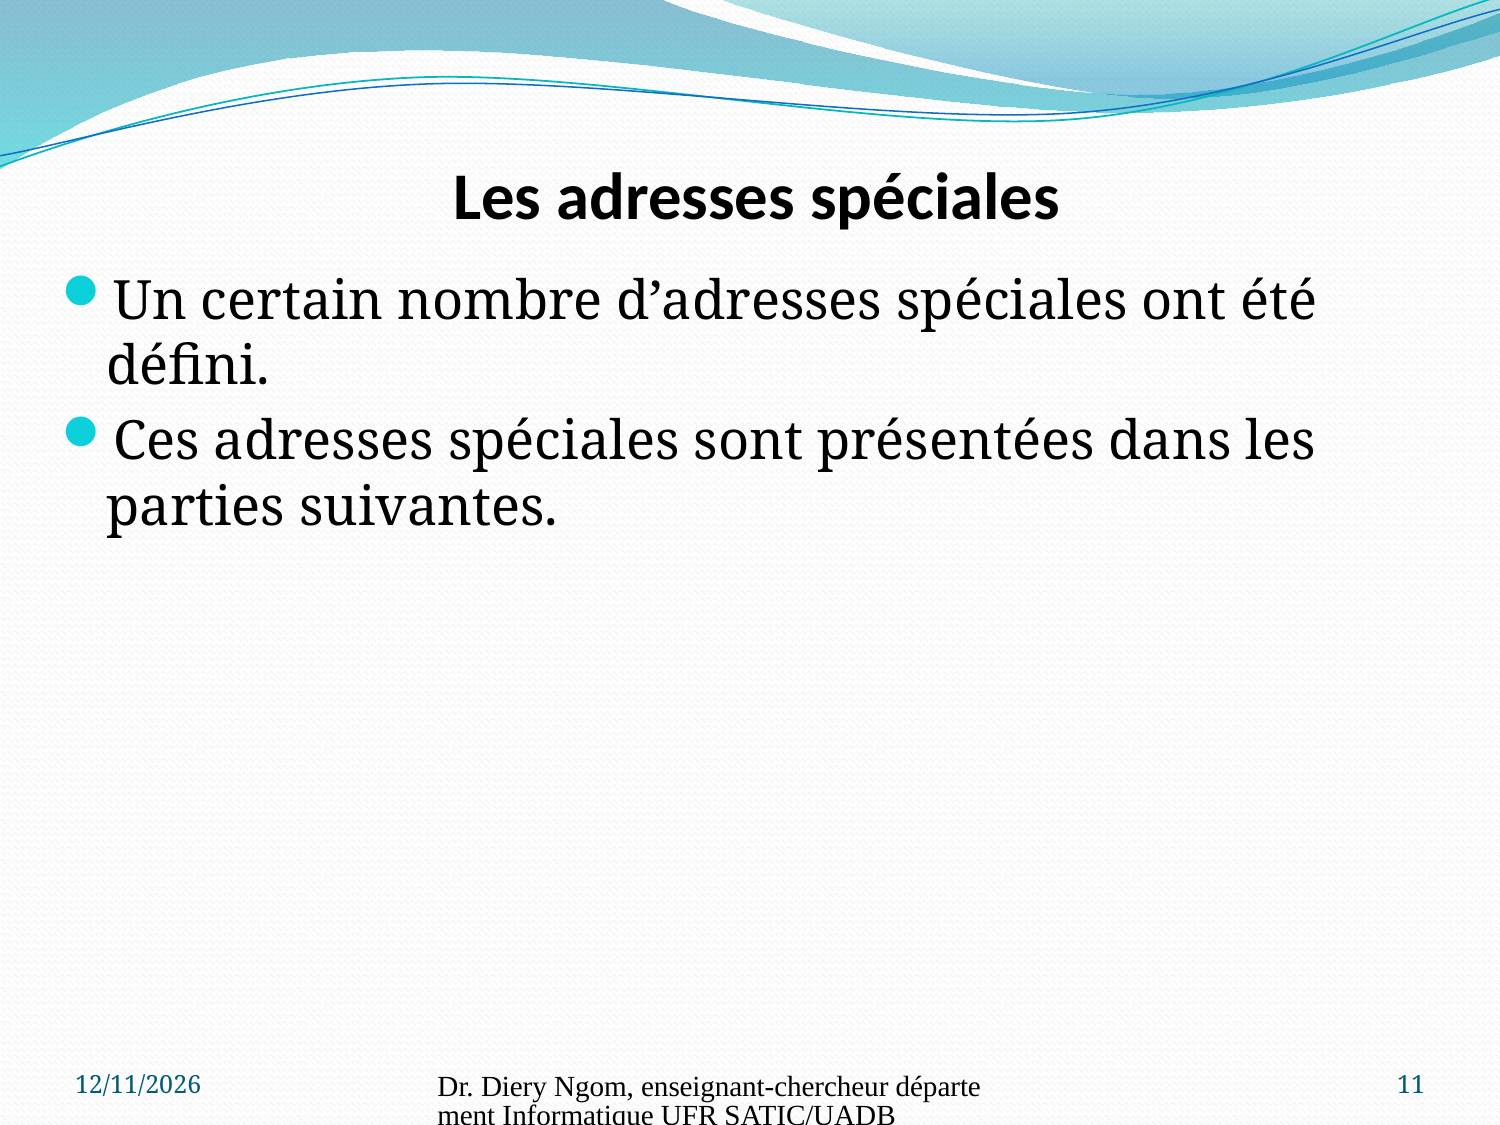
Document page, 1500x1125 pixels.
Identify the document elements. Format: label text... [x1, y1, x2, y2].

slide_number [75, 1042, 425, 1103]
footer Dr. Diery Ngom, enseignant-chercheur département Informatique UFR SATIC/UADB [437, 1042, 988, 1103]
slide_number 11 [1299, 1042, 1425, 1103]
list Un certain nombre d’adresses spéciales ont été défini. Ces adresses spéciales sont présentées dans les parties suivantes. [46, 257, 1454, 1038]
title Les adresses spéciales [82, 140, 1432, 233]
